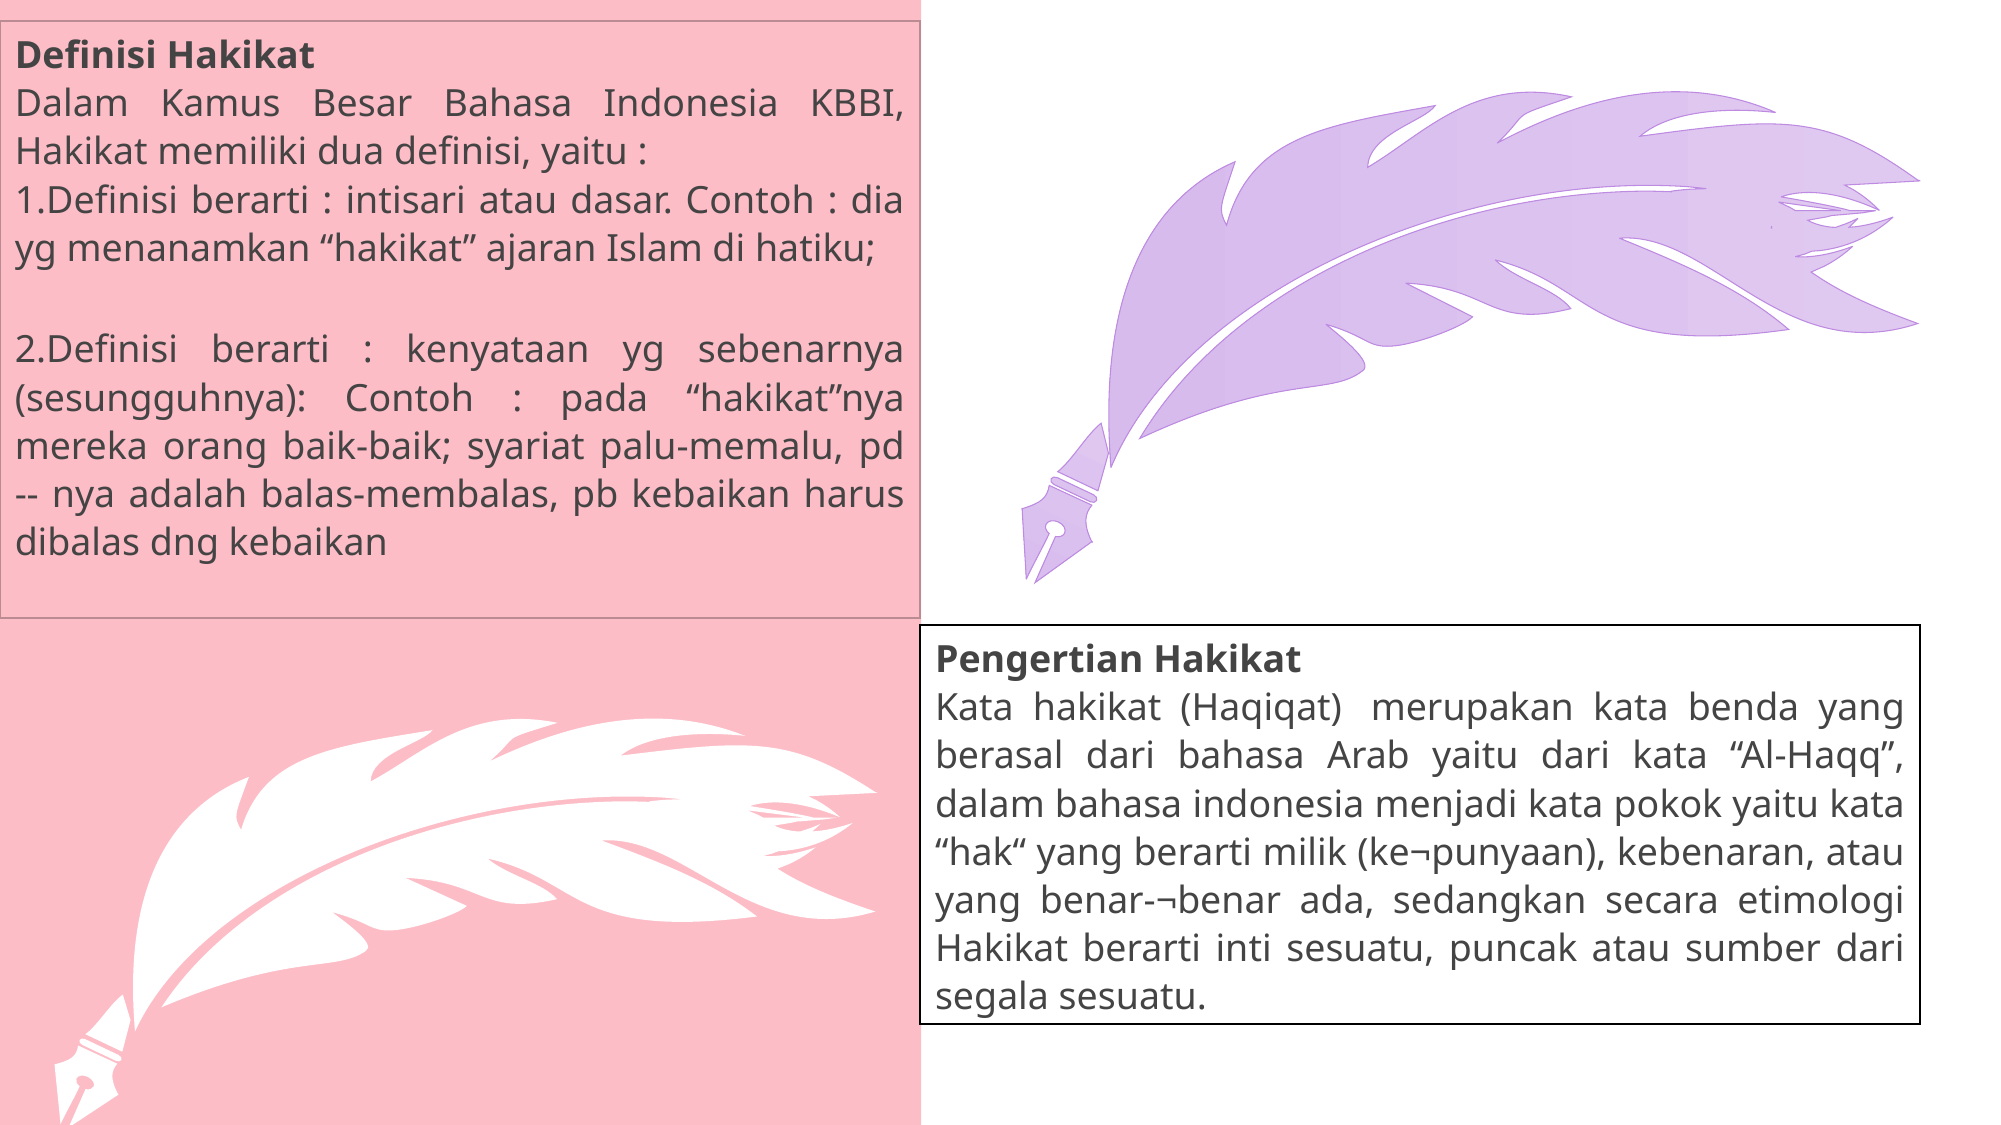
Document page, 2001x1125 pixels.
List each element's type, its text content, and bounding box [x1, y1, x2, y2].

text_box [1028, 91, 1921, 590]
text_box Definisi Hakikat Dalam Kamus Besar Bahasa Indonesia KBBI, Hakikat memiliki dua definisi, yaitu : 1.Definisi berarti : intisari atau dasar. Contoh : dia yg menanamkan “hakikat” ajaran Islam di hatiku; 2.Definisi berarti : kenyataan yg sebenarnya (sesungguhnya): Contoh : pada “hakikat”nya mereka orang baik-baik; syariat palu-memalu, pd -- nya adalah balas-membalas, pb kebaikan harus dibalas dng kebaikan [0, 20, 921, 619]
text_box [59, 718, 878, 1125]
text_box Pengertian Hakikat Kata hakikat (Haqiqat) merupakan kata benda yang berasal dari bahasa Arab yaitu dari kata “Al-Haqq”, dalam bahasa indonesia menjadi kata pokok yaitu kata “hak“ yang berarti milik (ke¬punyaan), kebenaran, atau yang benar-¬benar ada, sedangkan secara etimologi Hakikat berarti inti sesuatu, puncak atau sumber dari segala sesuatu. [919, 624, 1921, 1025]
